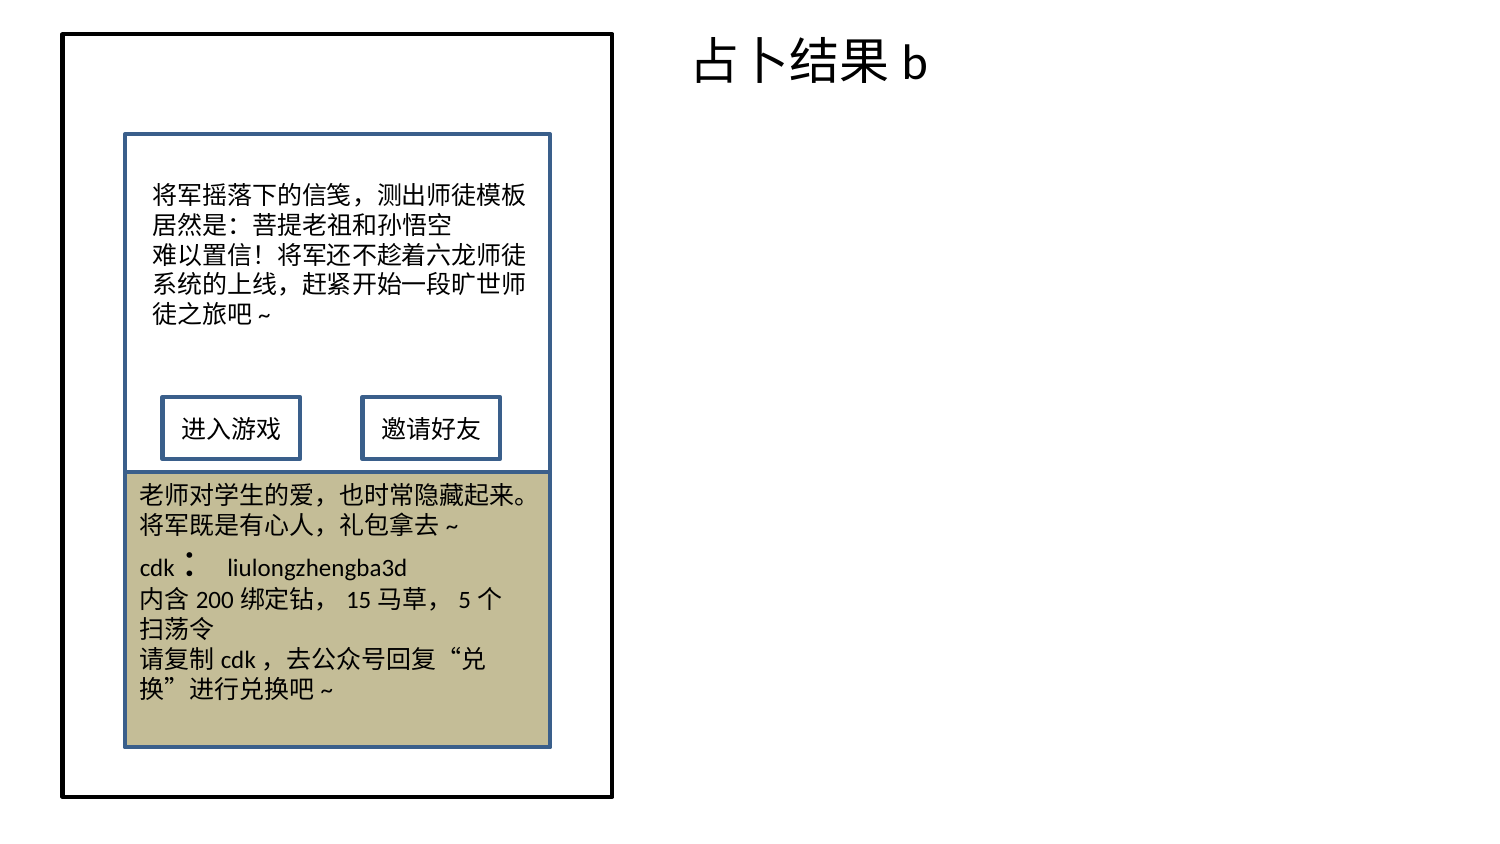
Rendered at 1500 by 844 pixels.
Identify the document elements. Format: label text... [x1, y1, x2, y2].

text_box [60, 32, 614, 799]
text_box 邀请好友 [360, 395, 502, 461]
text_box 进入游戏 [160, 395, 302, 461]
text_box [123, 470, 552, 749]
text_box 占卜结果b [674, 21, 1050, 97]
text_box 老师对学生的爱，也时常隐藏起来。 将军既是有心人，礼包拿去~ cdk：liulongzhengba3d 内含200绑定钻，15马草，5个扫荡令 请复制cdk，去公众号回复“兑换”进行兑换吧~ [125, 471, 538, 712]
text_box [123, 132, 552, 470]
text_box 将军摇落下的信笺，测出师徒模板居然是：菩提老祖和孙悟空 难以置信！将军还不趁着六龙师徒系统的上线，赶紧开始一段旷世师徒之旅吧~ [137, 171, 550, 337]
